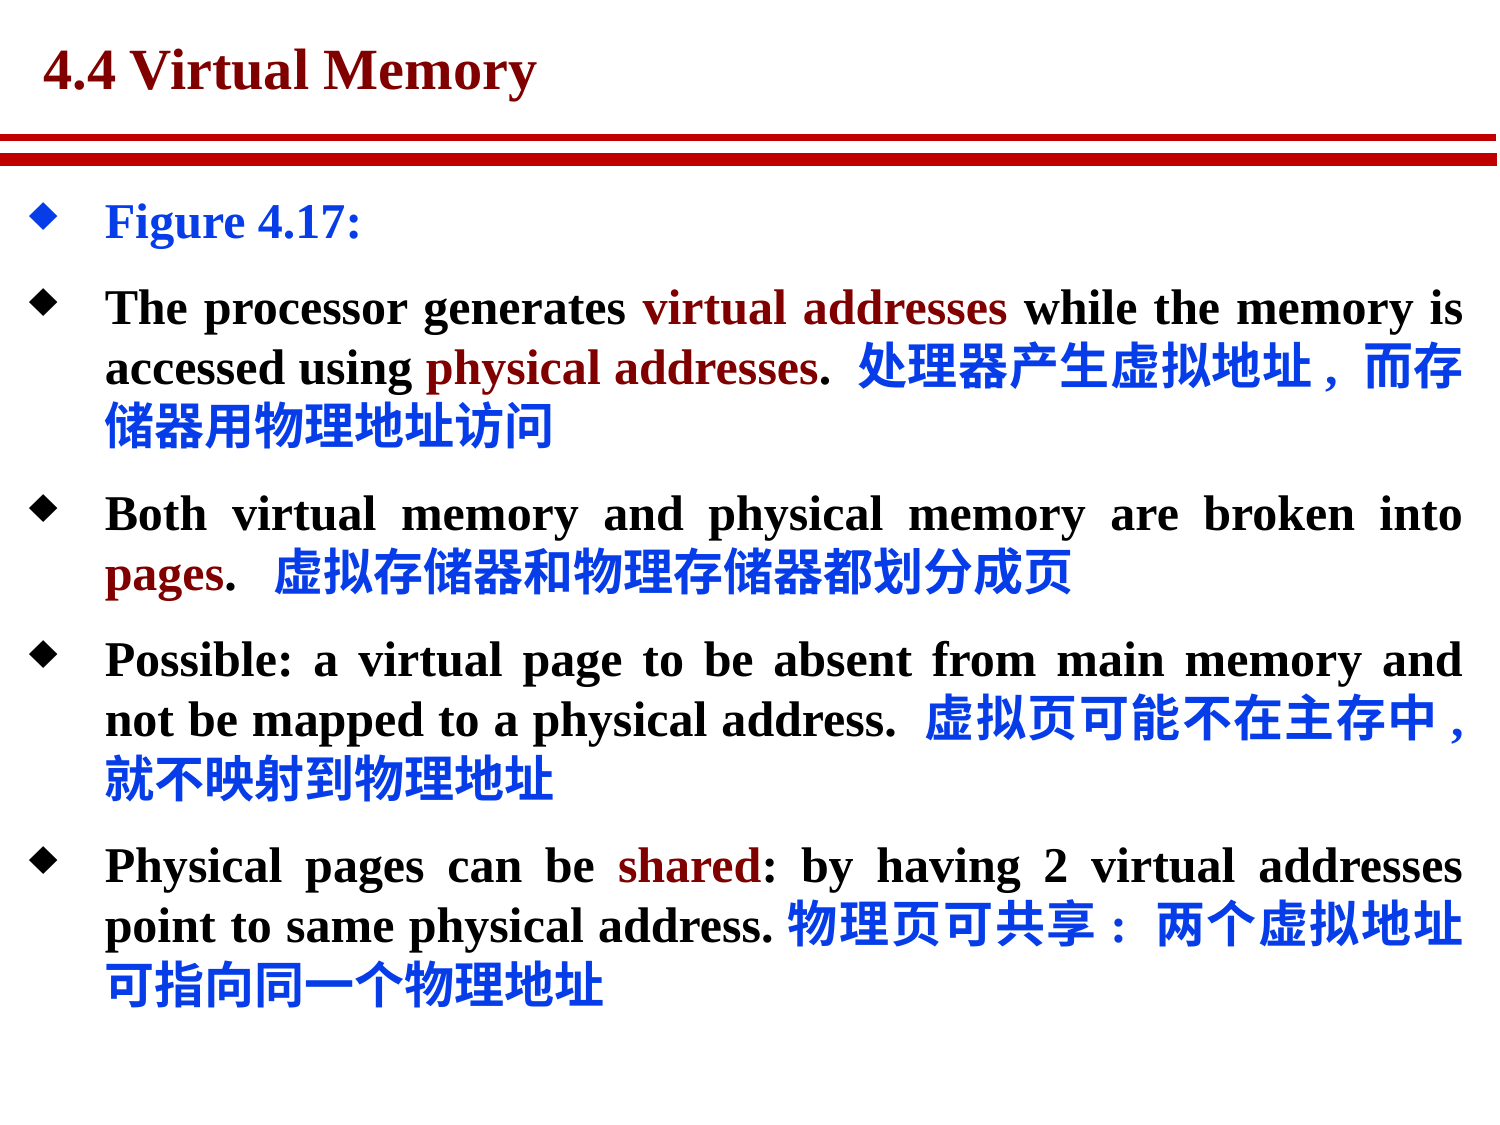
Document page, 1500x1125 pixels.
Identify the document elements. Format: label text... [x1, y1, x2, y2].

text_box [0, 137, 1498, 160]
title 4.4 Virtual Memory [33, 36, 557, 107]
text_box Figure 4.17: The processor generates virtual addresses while the memory is accessed using physical addresses. 处理器产生虚拟地址, 而存储器用物理地址访问 Both virtual memory and physical memory are broken into pages. 虚拟存储器和物理存储器都划分成页 Possible: a virtual page to be absent from main memory and not be mapped to a physical address. 虚拟页可能不在主存中, 就不映射到物理地址 Physical pages can be shared: by having 2 virtual addresses point to same physical address.物理页可共享: 两个虚拟地址可指向同一个物理地址 [15, 181, 1479, 1021]
